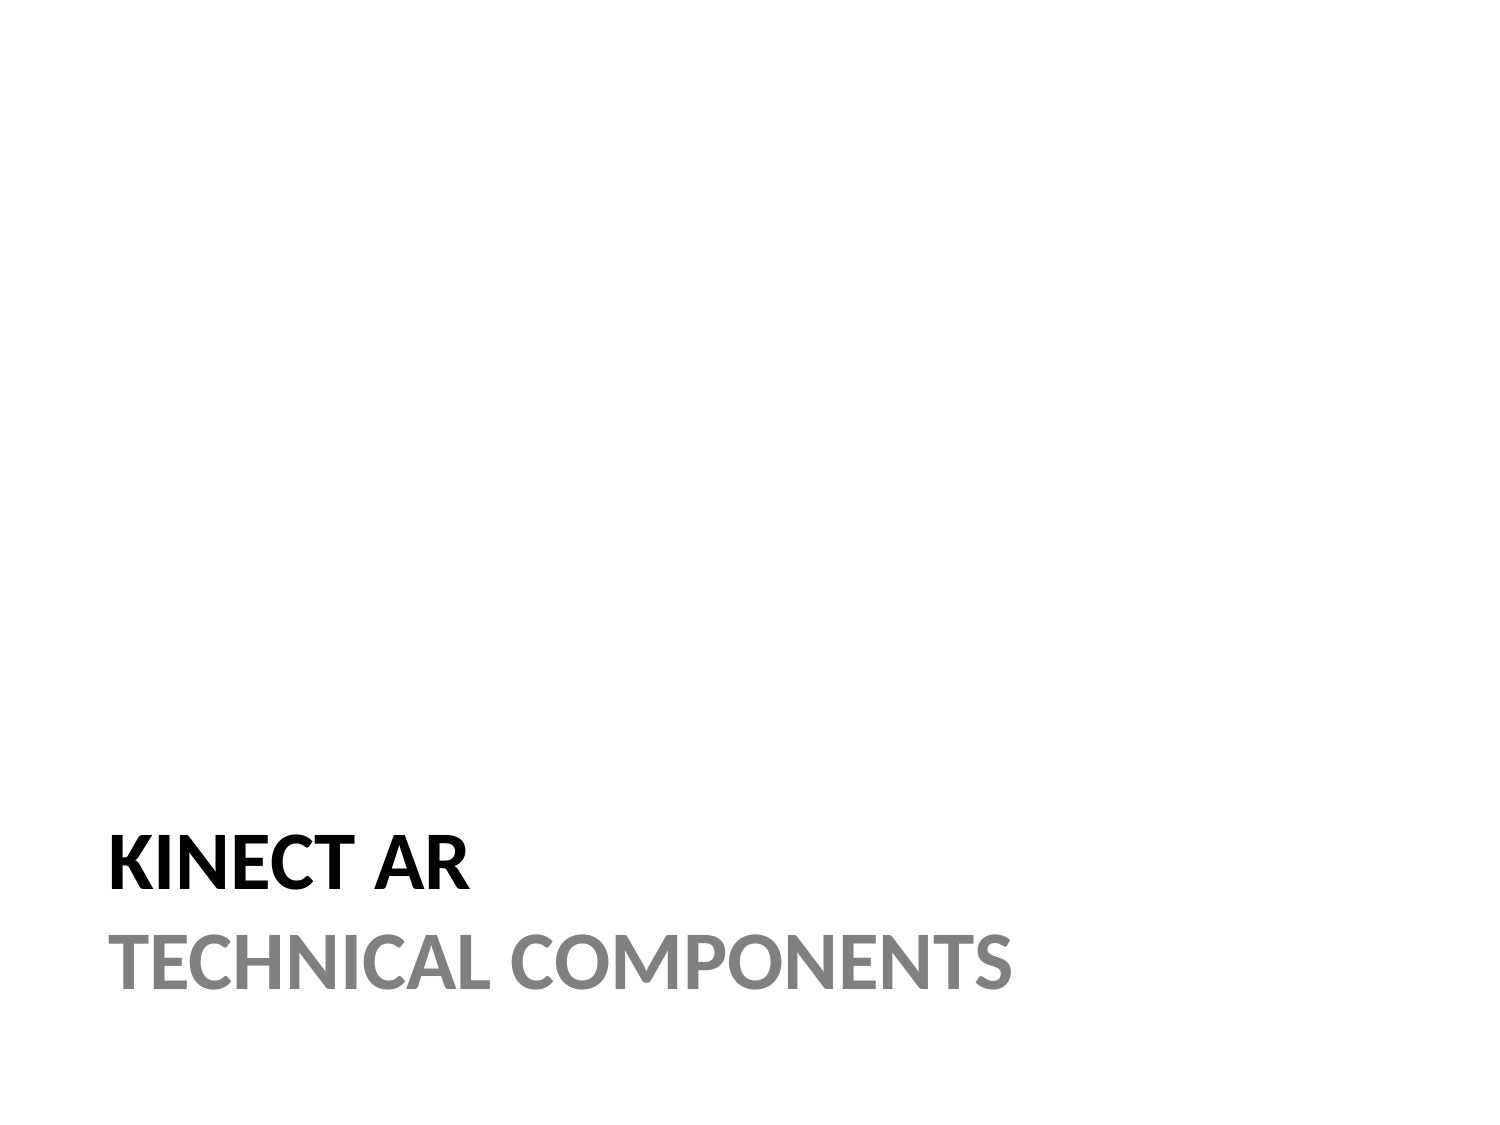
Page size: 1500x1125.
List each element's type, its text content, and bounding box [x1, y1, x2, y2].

text_box KINECT AR TECHNICAL COMPONENTS [93, 798, 1029, 1014]
